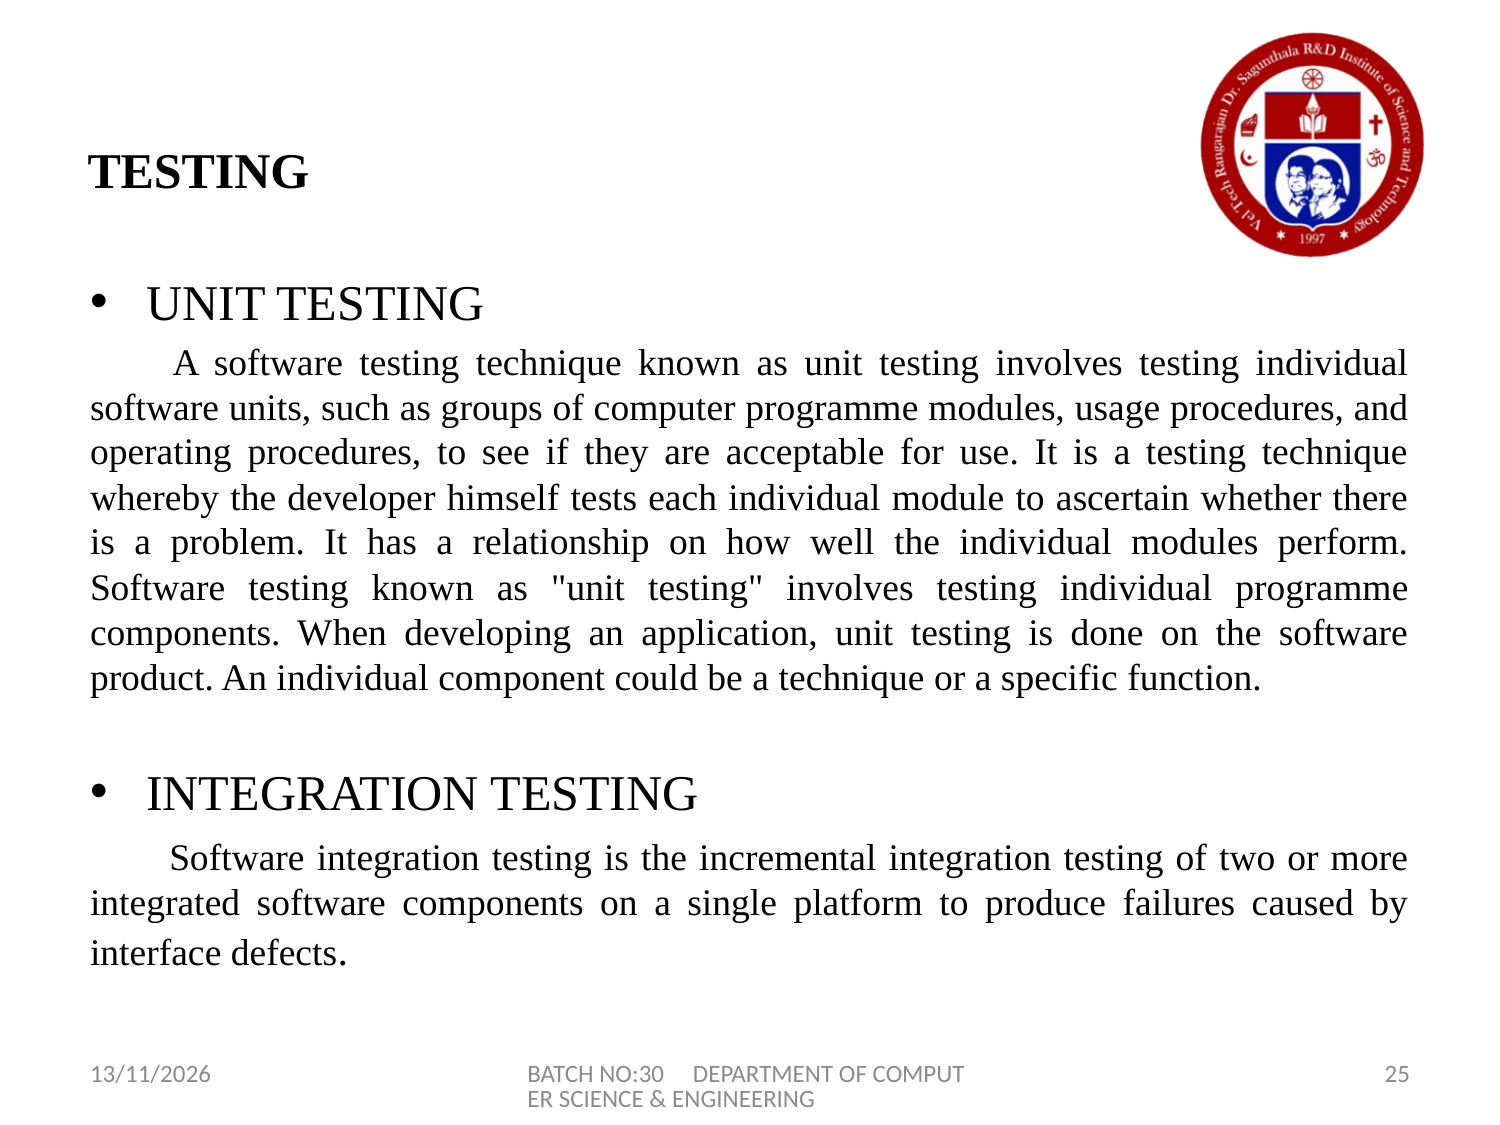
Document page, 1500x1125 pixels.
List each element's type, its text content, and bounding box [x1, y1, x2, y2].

slide_number 25 [1074, 1042, 1425, 1103]
list UNIT TESTING A software testing technique known as unit testing involves testing individual software units, such as groups of computer programme modules, usage procedures, and operating procedures, to see if they are acceptable for use. It is a testing technique whereby the developer himself tests each individual module to ascertain whether there is a problem. It has a relationship on how well the individual modules perform. Software testing known as "unit testing" involves testing individual programme components. When developing an application, unit testing is done on the software product. An individual component could be a technique or a specific function. INTEGRATION TESTING Software integration testing is the incremental integration testing of two or more integrated software components on a single platform to produce failures caused by interface defects. [75, 262, 1425, 1005]
title TESTING [72, 75, 1423, 263]
footer BATCH NO:30 DEPARTMENT OF COMPUTER SCIENCE & ENGINEERING [512, 1042, 988, 1103]
picture [1200, 32, 1425, 258]
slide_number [75, 1042, 425, 1103]
